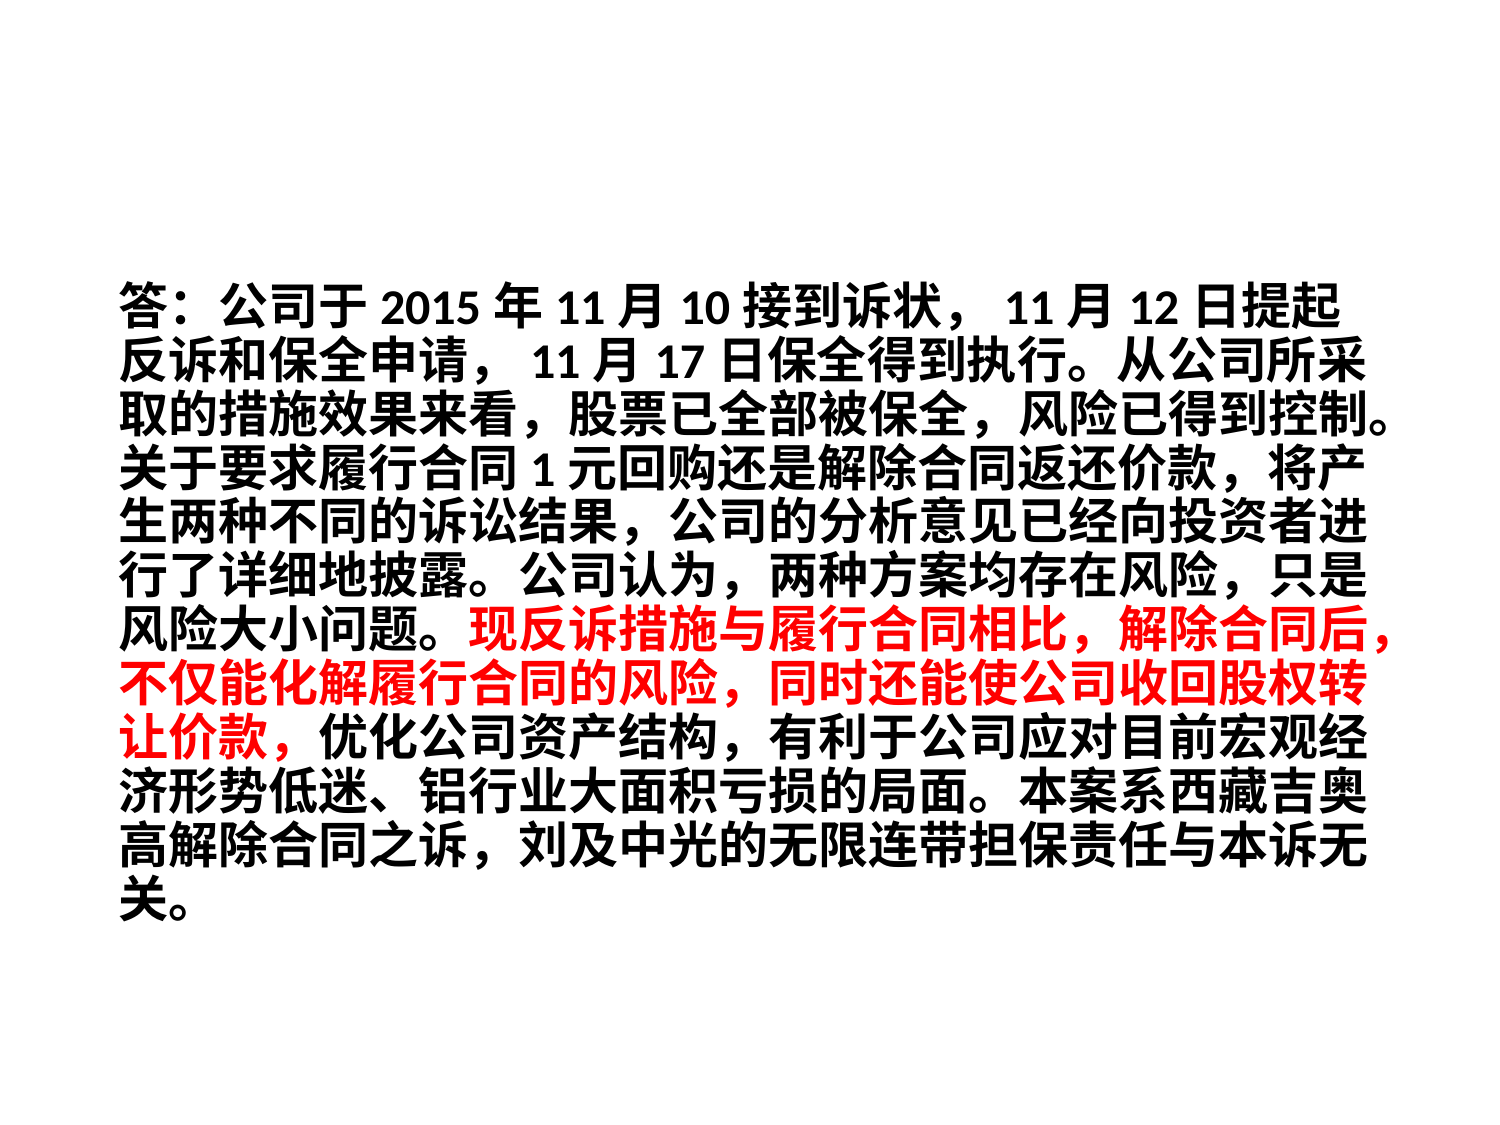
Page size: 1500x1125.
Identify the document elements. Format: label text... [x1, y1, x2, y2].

list 答：公司于2015年11月10接到诉状，11月12日提起反诉和保全申请，11月17日保全得到执行。从公司所采取的措施效果来看，股票已全部被保全，风险已得到控制。关于要求履行合同1元回购还是解除合同返还价款，将产生两种不同的诉讼结果，公司的分析意见已经向投资者进行了详细地披露。公司认为，两种方案均存在风险，只是风险大小问题。现反诉措施与履行合同相比，解除合同后，不仅能化解履行合同的风险，同时还能使公司收回股权转让价款，优化公司资产结构，有利于公司应对目前宏观经济形势低迷、铝行业大面积亏损的局面。本案系西藏吉奥高解除合同之诉，刘及中光的无限连带担保责任与本诉无关。 [103, 273, 1397, 1002]
